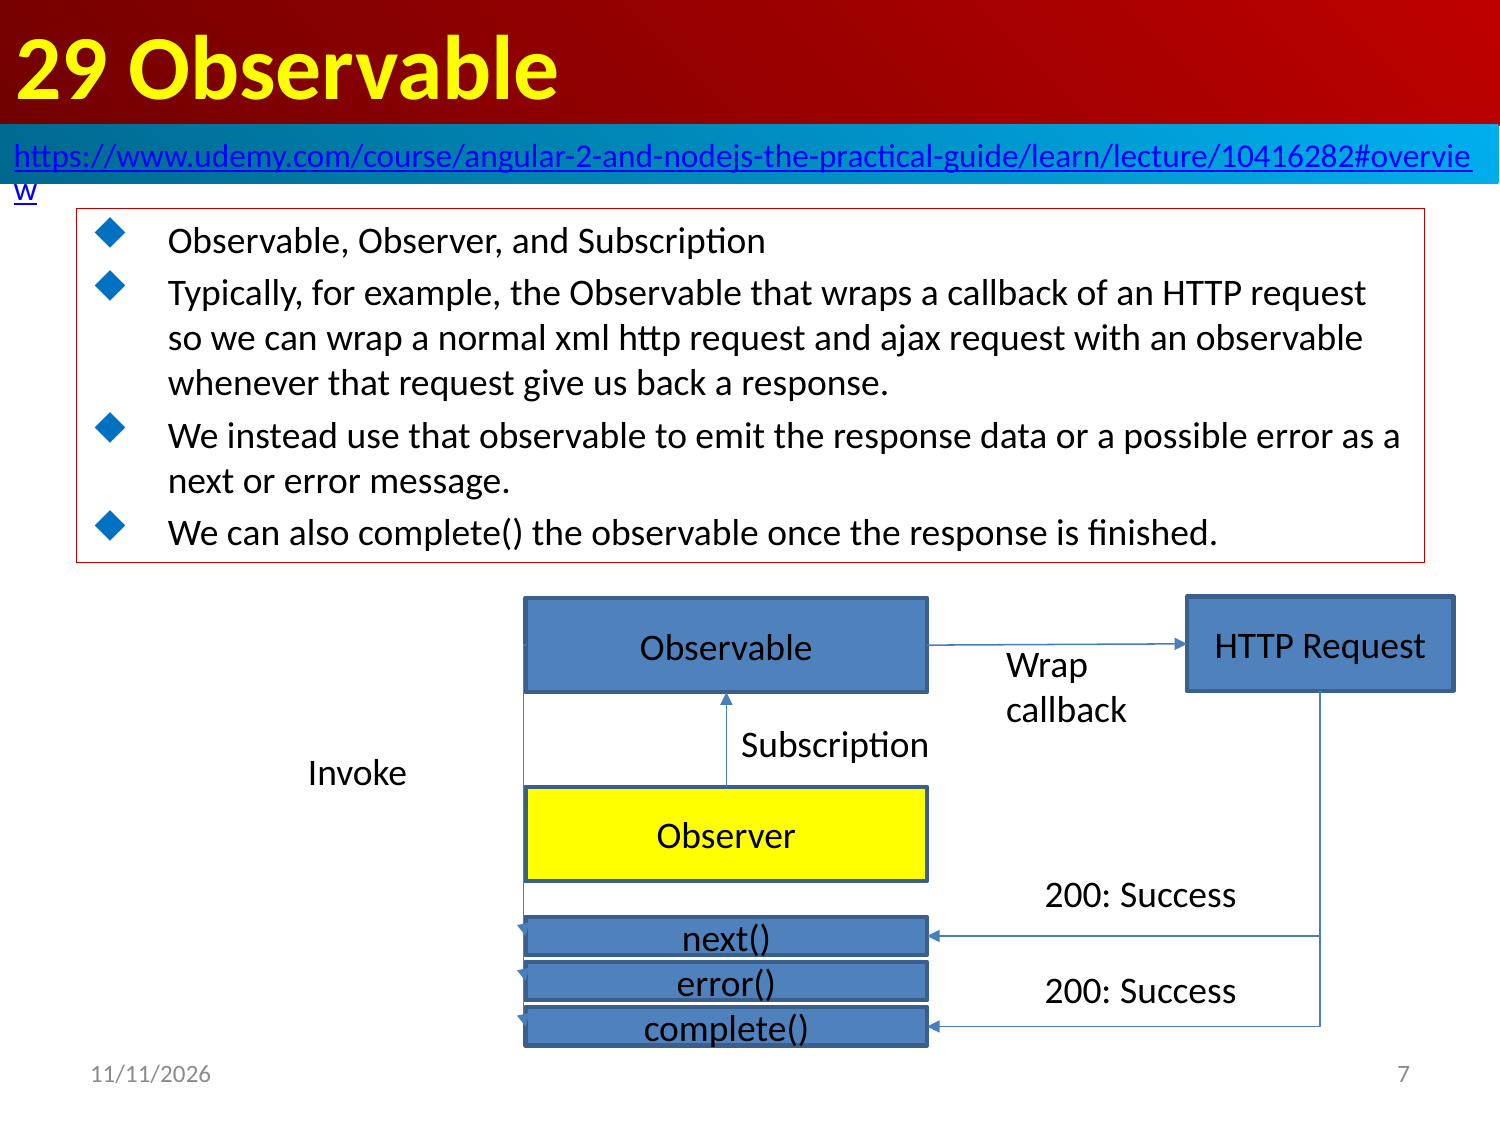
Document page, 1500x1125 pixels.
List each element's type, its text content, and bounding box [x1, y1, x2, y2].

title 29 Observable [0, 0, 1500, 126]
text_box Observable [523, 596, 929, 694]
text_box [1001, 616, 1247, 660]
text_box Observer [535, 785, 929, 883]
text_box next() [534, 915, 929, 957]
text_box complete() [523, 1005, 929, 1048]
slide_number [75, 1042, 425, 1103]
text_box HTTP Request [1185, 594, 1456, 693]
subtitle Observable, Observer, and Subscription Typically, for example, the Observable that wraps a callback of an HTTP request so we can wrap a normal xml http request and ajax request with an observable whenever that request give us back a response. We instead use that observable to emit the response data or a possible error as a next or error message. We can also complete() the observable once the response is finished. [76, 208, 1425, 563]
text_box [955, 662, 1292, 1056]
slide_number 7 [1074, 1042, 1425, 1103]
text_box https://www.udemy.com/course/angular-2-and-nodejs-the-practical-guide/learn/lecture/10416282#overview [0, 124, 1499, 184]
text_box Invoke [293, 740, 430, 800]
text_box error() [533, 960, 929, 1002]
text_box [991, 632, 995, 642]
text_box Subscription [730, 712, 950, 773]
